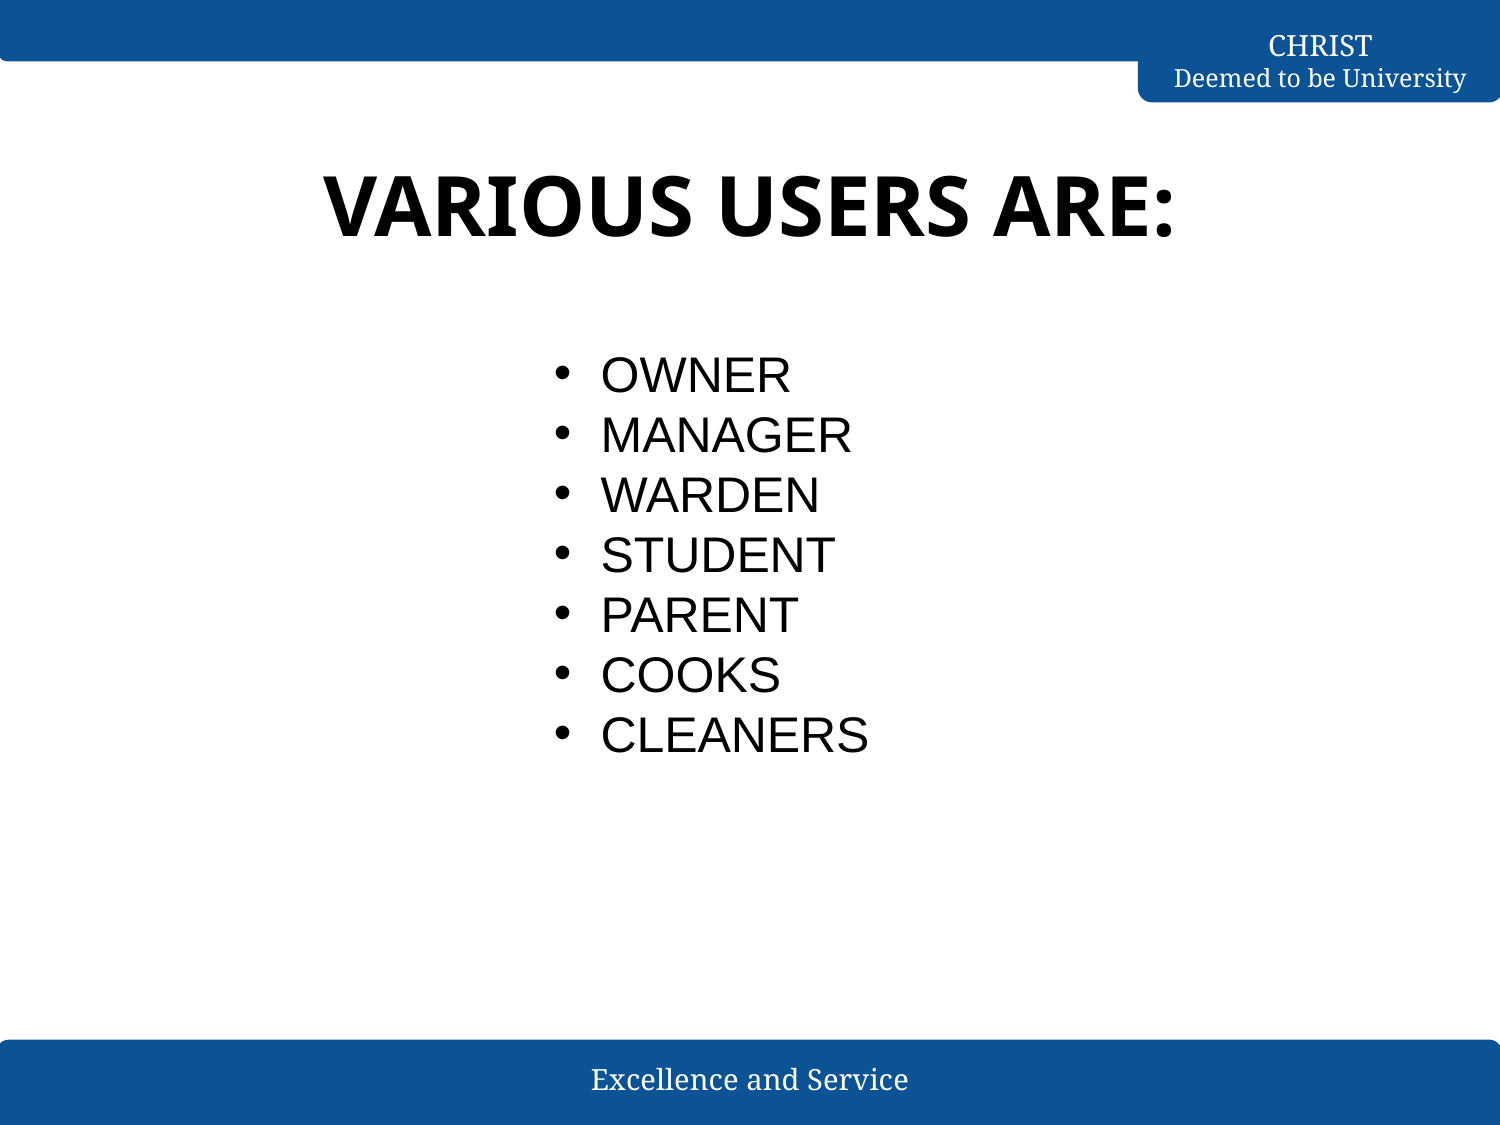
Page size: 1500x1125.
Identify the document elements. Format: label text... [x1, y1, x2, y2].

text_box OWNER MANAGER WARDEN STUDENT PARENT COOKS CLEANERS [538, 335, 962, 830]
title VARIOUS USERS ARE: [227, 94, 1273, 312]
